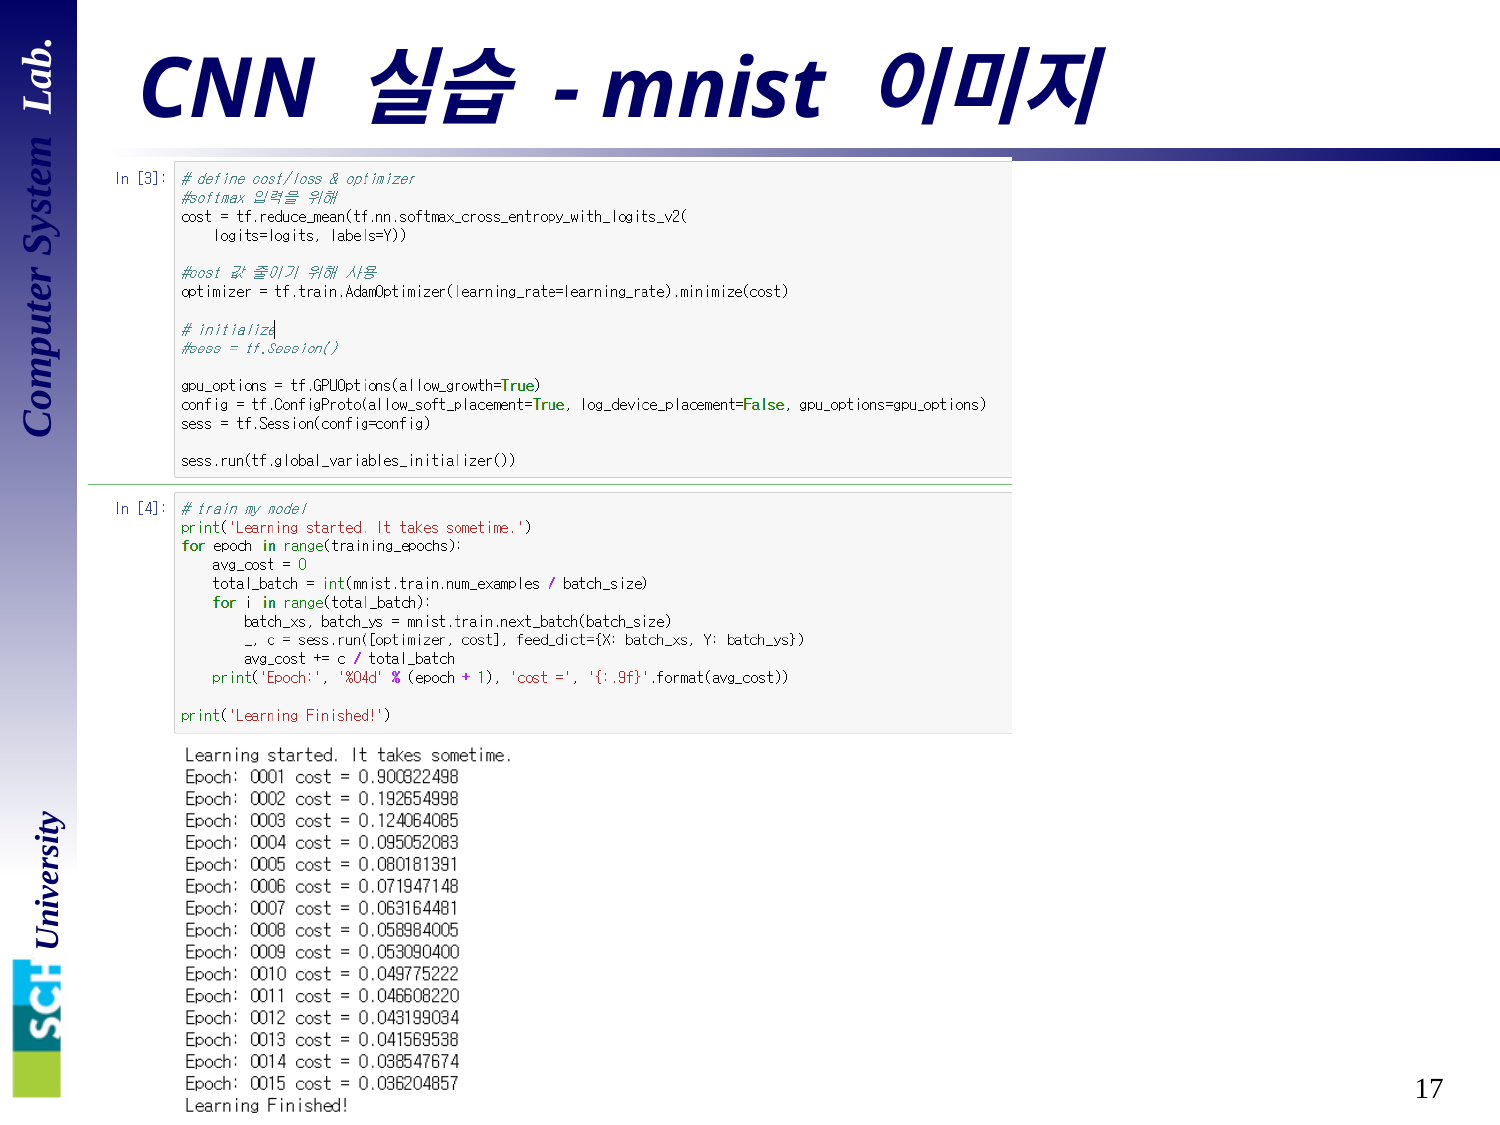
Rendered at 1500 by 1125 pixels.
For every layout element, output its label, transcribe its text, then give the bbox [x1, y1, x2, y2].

picture [88, 157, 1012, 734]
picture [5, 952, 69, 1104]
title CNN 실습 - mnist 이미지 [123, 25, 1460, 143]
picture [182, 746, 514, 1118]
